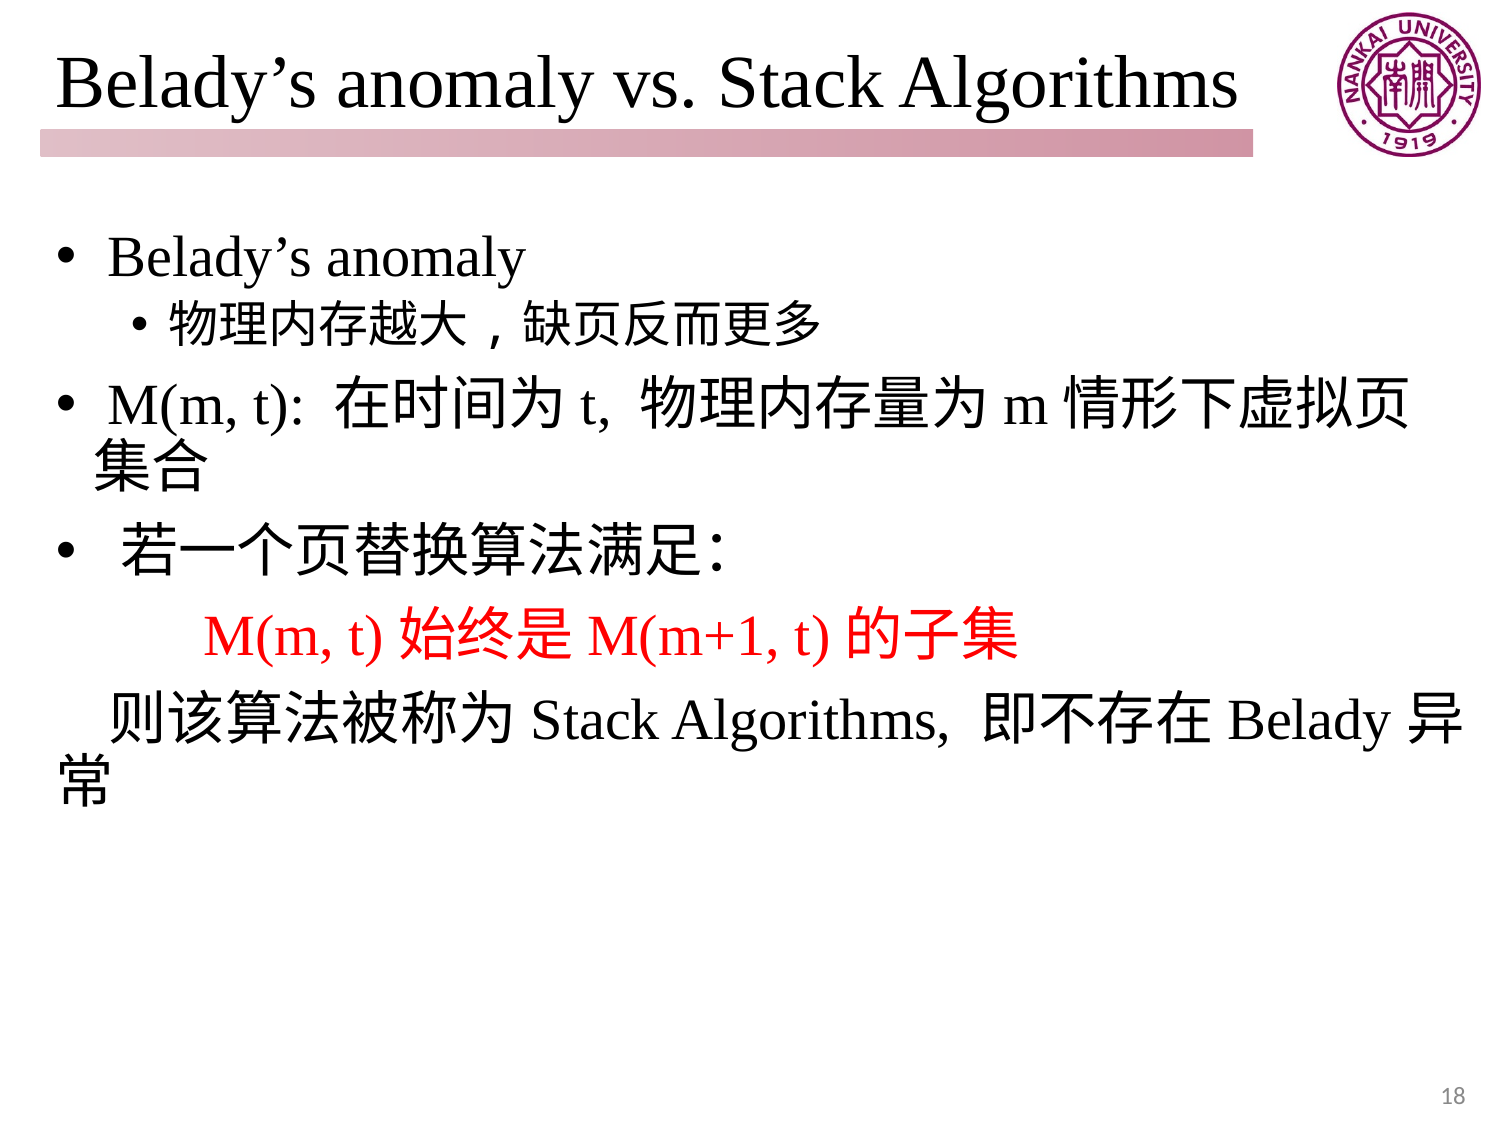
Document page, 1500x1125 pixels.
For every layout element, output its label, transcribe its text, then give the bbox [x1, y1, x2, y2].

picture [1337, 12, 1481, 157]
slide_number 18 [1143, 1065, 1481, 1125]
title Belady’s anomaly vs. Stack Algorithms [40, 33, 1335, 133]
list Belady’s anomaly 物理内存越大,缺页反而更多 M(m, t): 在时间为t, 物理内存量为m情形下虚拟页集合 若一个页替换算法满足： M(m, t)始终是M(m+1, t)的子集 则该算法被称为Stack Algorithms, 即不存在Belady异常 [40, 218, 1481, 1042]
